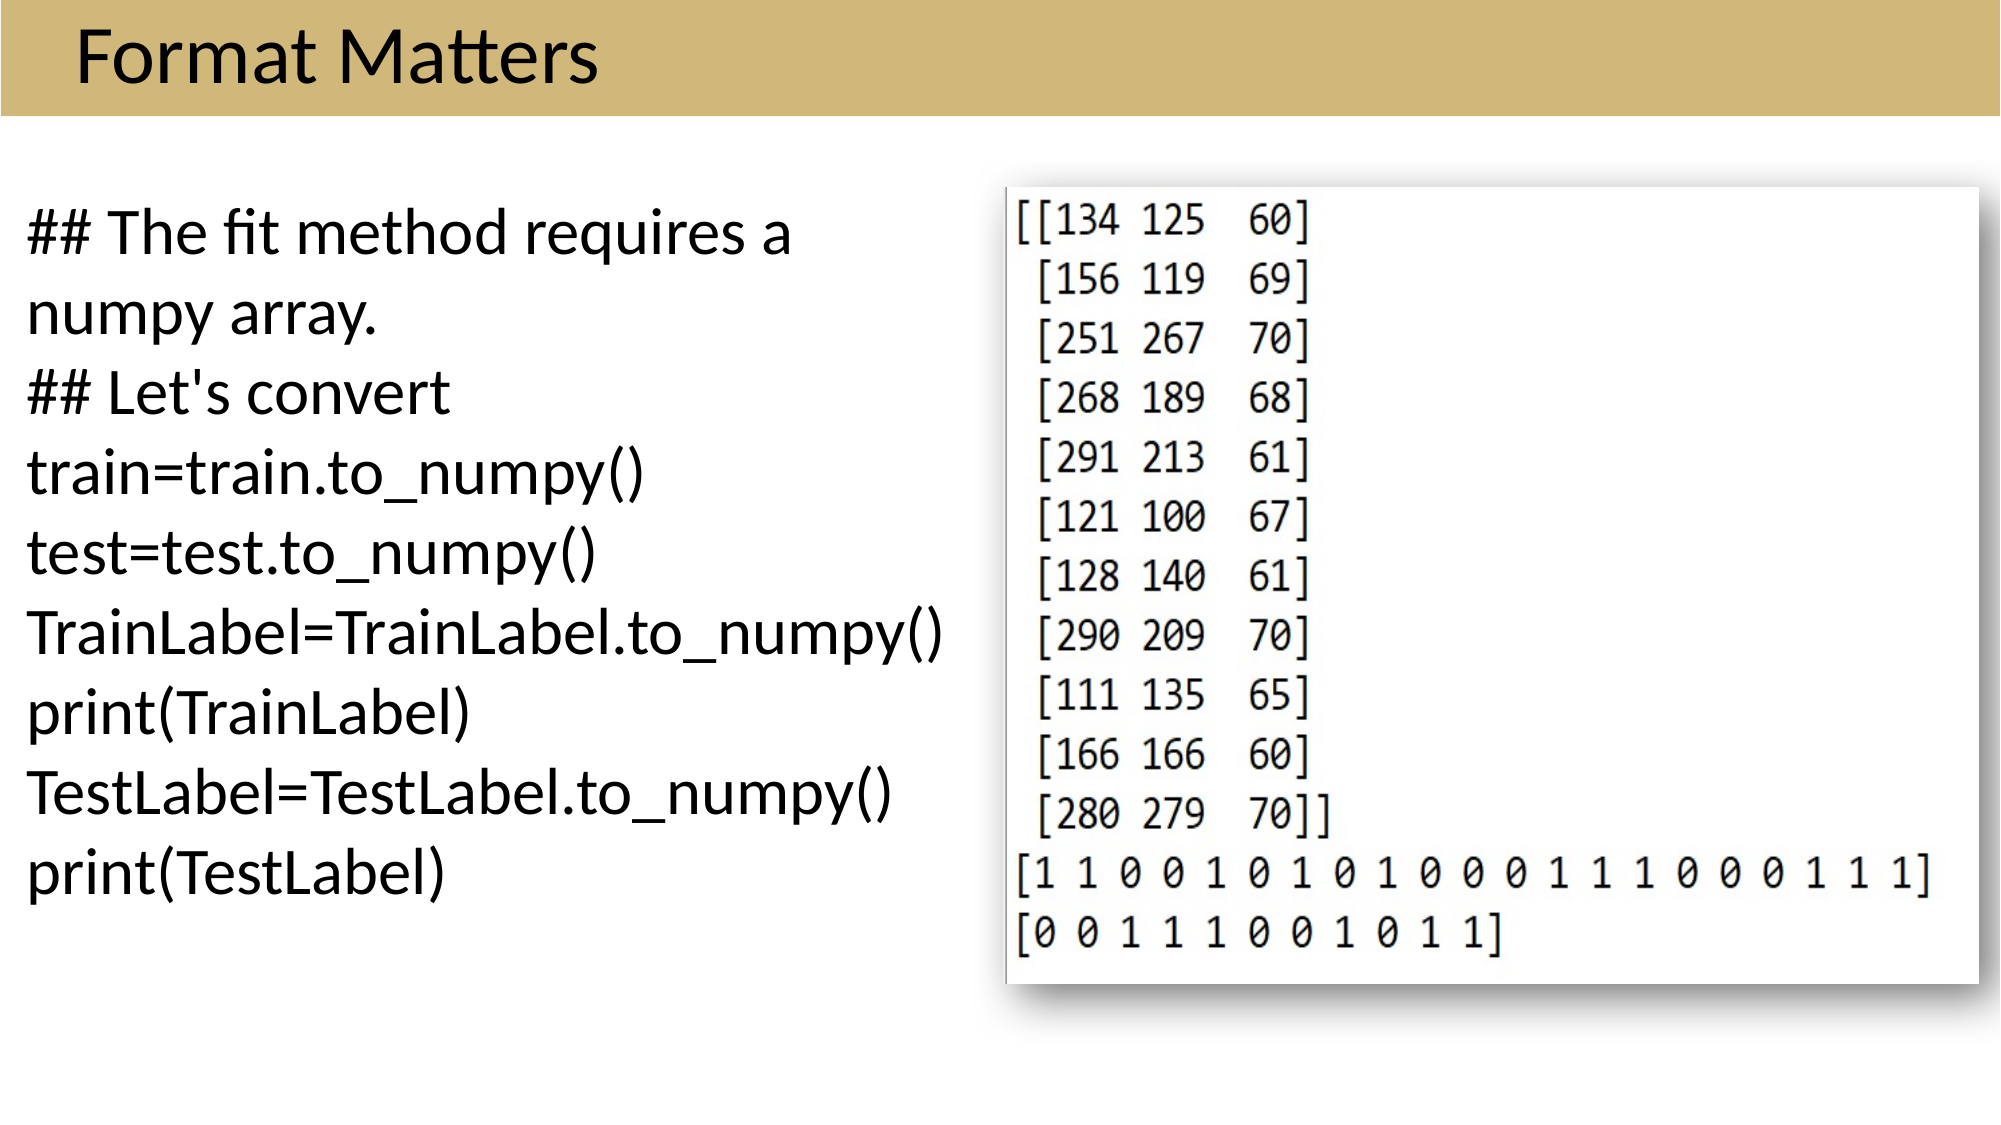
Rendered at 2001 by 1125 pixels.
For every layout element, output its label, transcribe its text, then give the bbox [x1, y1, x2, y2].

picture [1002, 187, 1979, 985]
list ## The fit method requires a numpy array. ## Let's convert train=train.to_numpy() test=test.to_numpy() TrainLabel=TrainLabel.to_numpy() print(TrainLabel) TestLabel=TestLabel.to_numpy() print(TestLabel) [26, 187, 966, 1046]
title Format Matters [75, 0, 731, 141]
